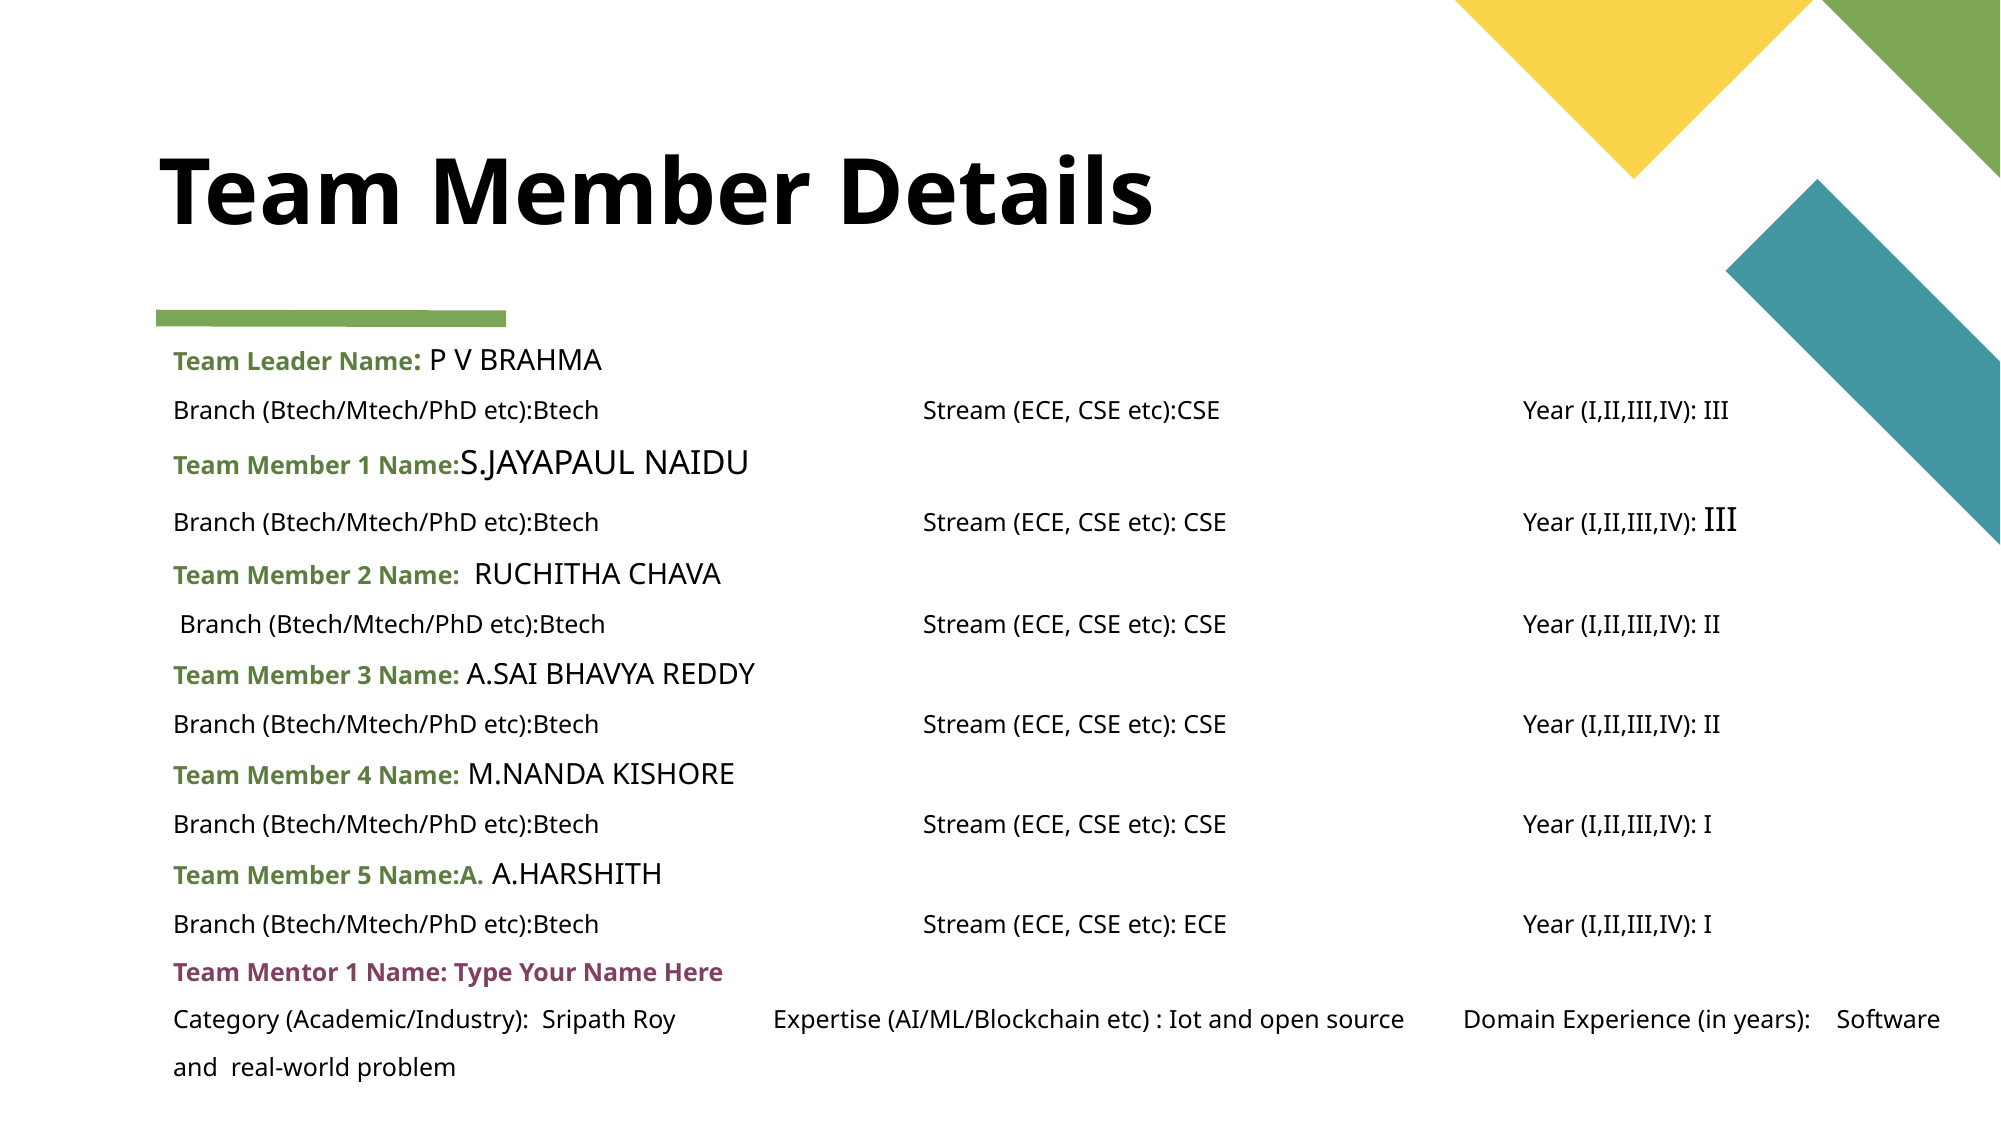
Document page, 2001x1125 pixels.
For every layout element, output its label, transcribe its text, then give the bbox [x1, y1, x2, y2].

title Team Member Details [158, 144, 1244, 245]
list Team Leader Name: P V BRAHMA Branch (Btech/Mtech/PhD etc):Btech Stream (ECE, CSE etc):CSE Year (I,II,III,IV): III Team Member 1 Name:S.JAYAPAUL NAIDU Branch (Btech/Mtech/PhD etc):Btech Stream (ECE, CSE etc): CSE Year (I,II,III,IV): III Team Member 2 Name: RUCHITHA CHAVA Branch (Btech/Mtech/PhD etc):Btech Stream (ECE, CSE etc): CSE Year (I,II,III,IV): II Team Member 3 Name: A.SAI BHAVYA REDDY Branch (Btech/Mtech/PhD etc):Btech Stream (ECE, CSE etc): CSE Year (I,II,III,IV): II Team Member 4 Name: M.NANDA KISHORE Branch (Btech/Mtech/PhD etc):Btech Stream (ECE, CSE etc): CSE Year (I,II,III,IV): I Team Member 5 Name:A. A.HARSHITH Branch (Btech/Mtech/PhD etc):Btech Stream (ECE, CSE etc): ECE Year (I,II,III,IV): I Team Mentor 1 Name: Type Your Name Here Category (Academic/Industry): Sripath Roy Expertise (AI/ML/Blockchain etc) : Iot and open source Domain Experience (in years): Software and real-world problem [158, 338, 1987, 1113]
